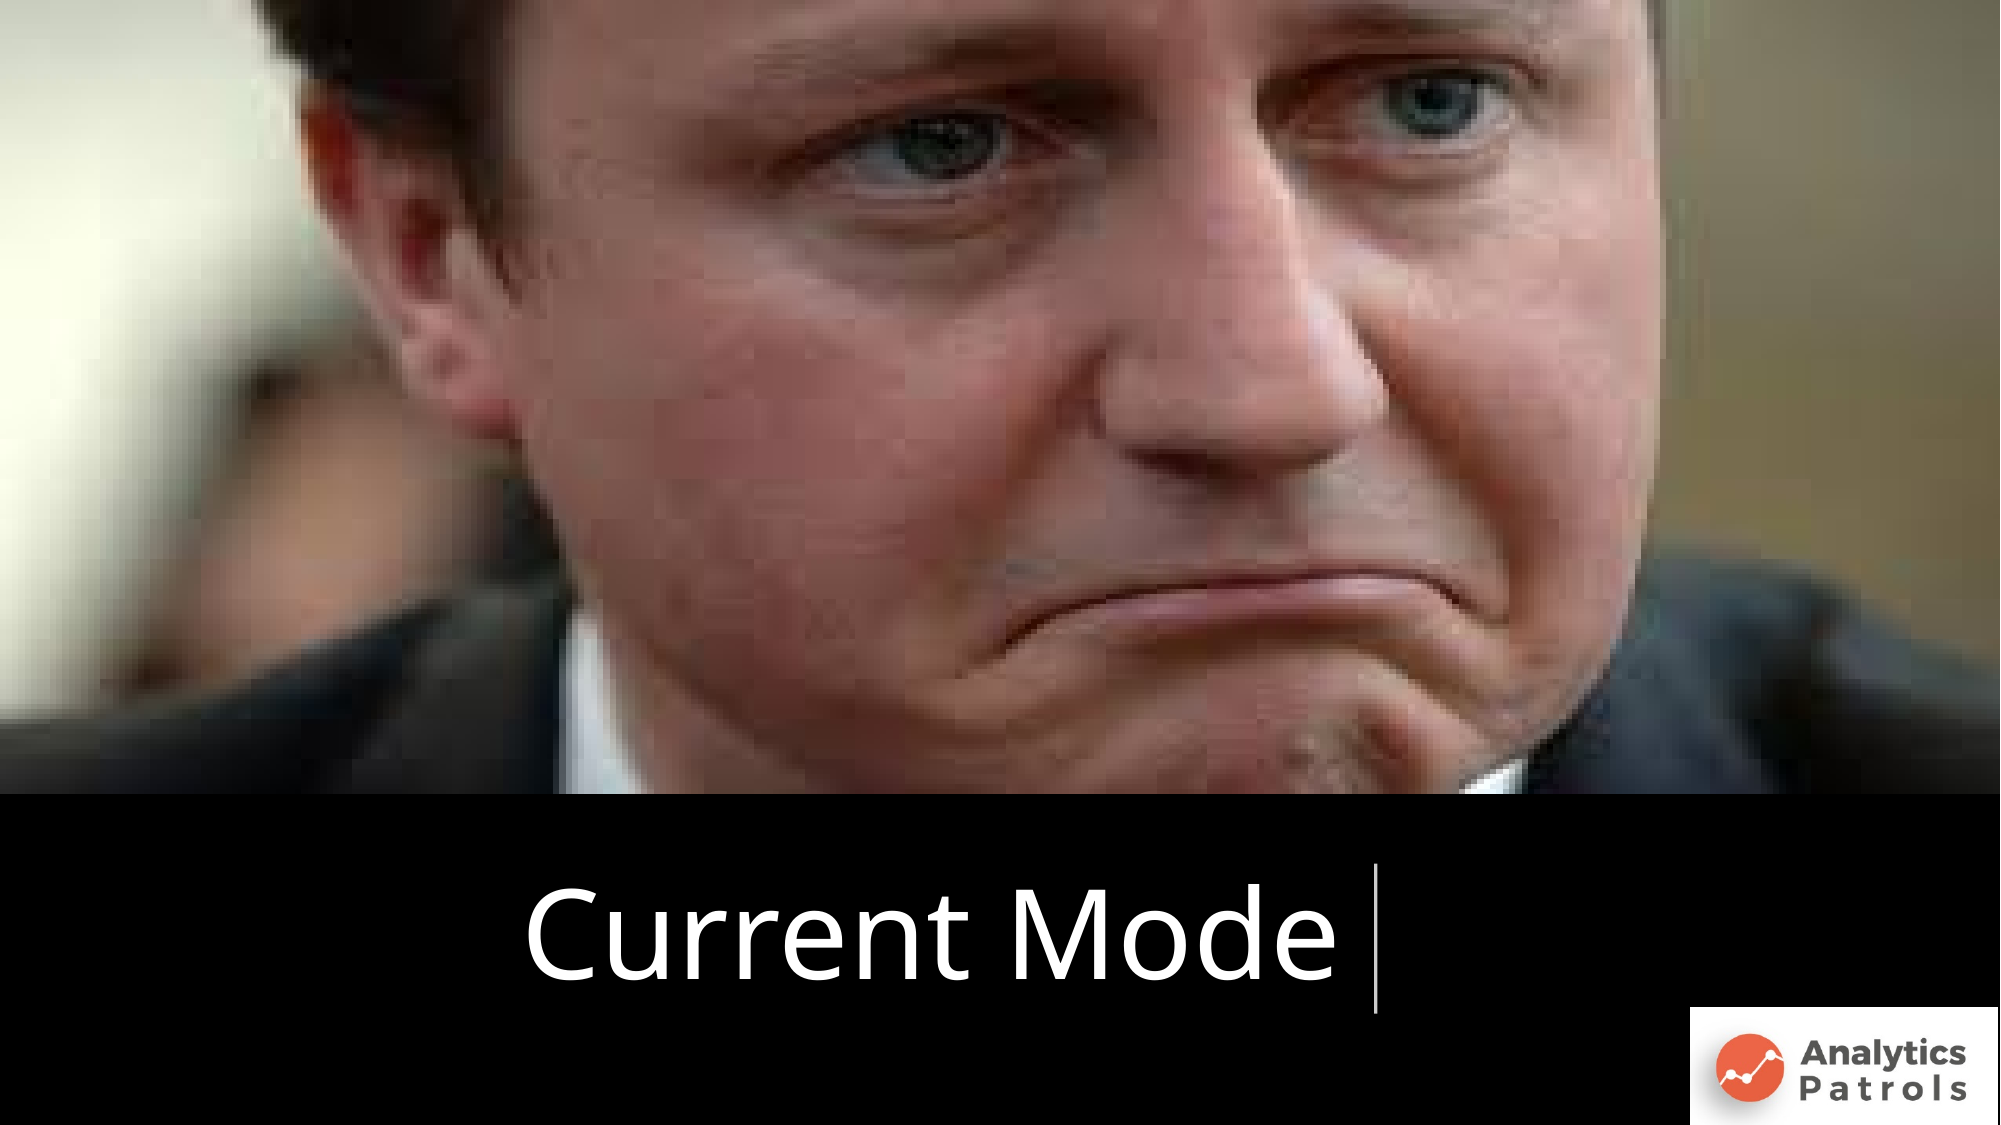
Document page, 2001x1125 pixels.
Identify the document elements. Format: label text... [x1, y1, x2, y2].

picture [0, 0, 2000, 794]
title Current Mode [71, 835, 1357, 1043]
picture [1690, 1007, 1998, 1125]
